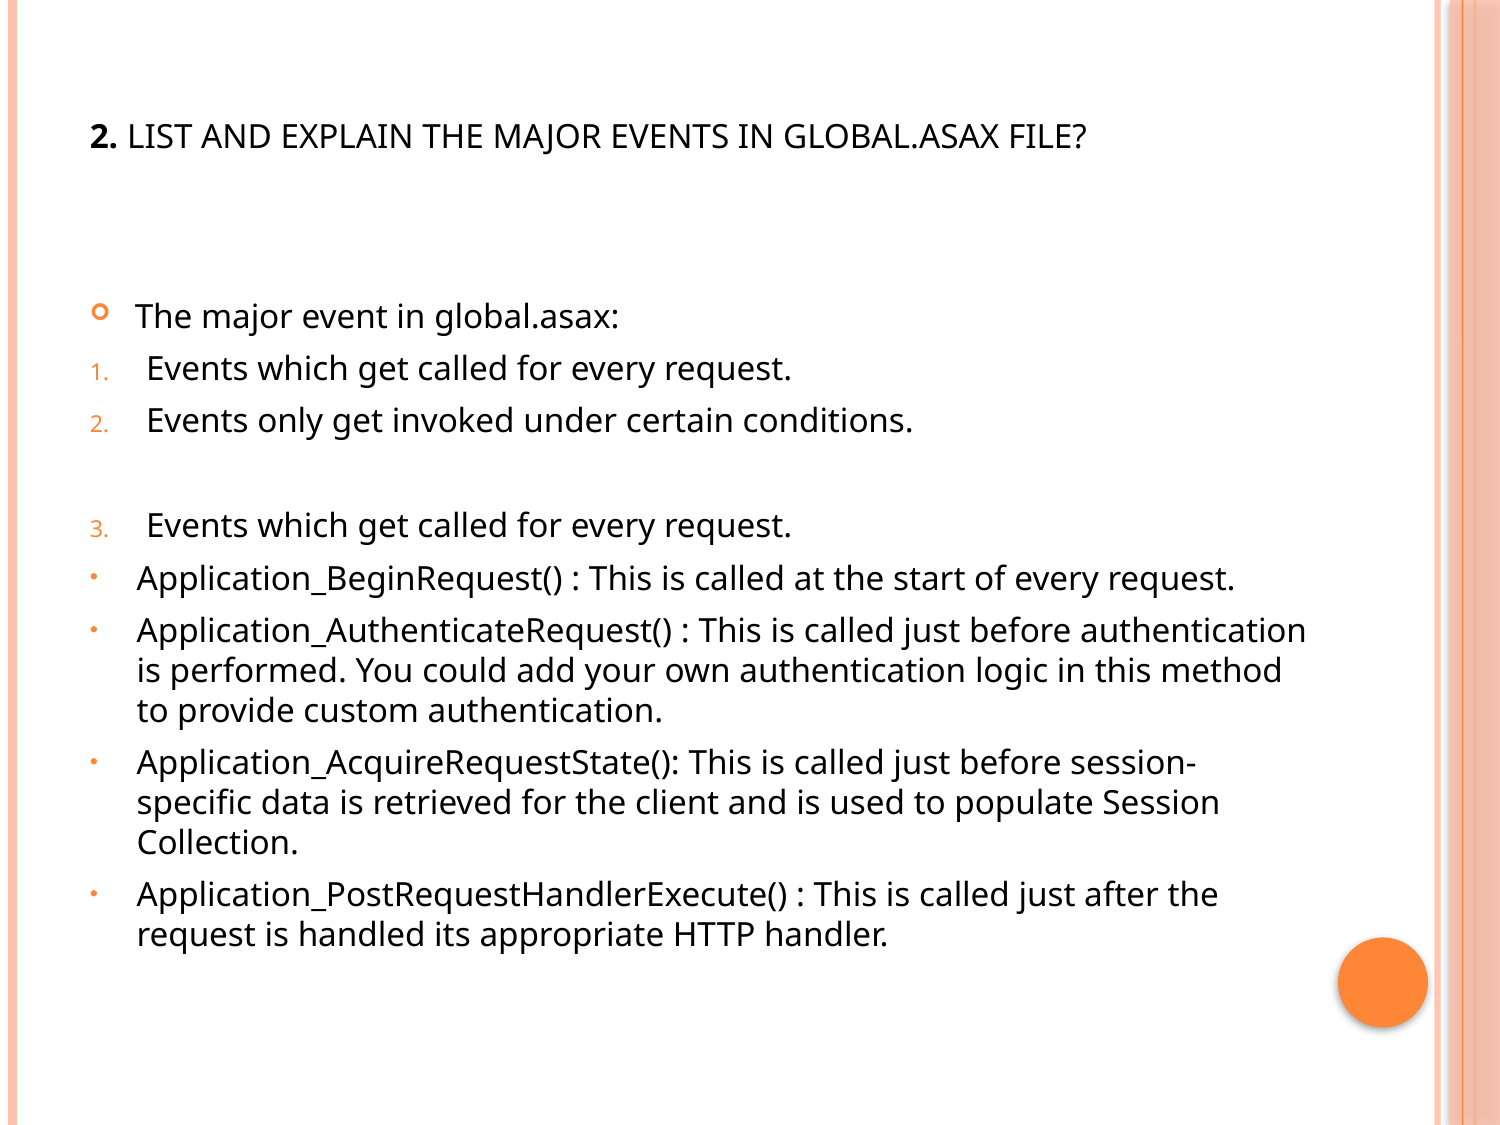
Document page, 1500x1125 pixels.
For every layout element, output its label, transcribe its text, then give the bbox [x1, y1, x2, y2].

list The major event in global.asax: Events which get called for every request. Events only get invoked under certain conditions. Events which get called for every request. Application_BeginRequest() : This is called at the start of every request. Application_AuthenticateRequest() : This is called just before authentication is performed. You could add your own authentication logic in this method to provide custom authentication. Application_AcquireRequestState(): This is called just before session-specific data is retrieved for the client and is used to populate Session Collection. Application_PostRequestHandlerExecute() : This is called just after the request is handled its appropriate HTTP handler. [75, 287, 1325, 1030]
title 2. List and explain the major events in global.asax file? [75, 82, 1300, 163]
